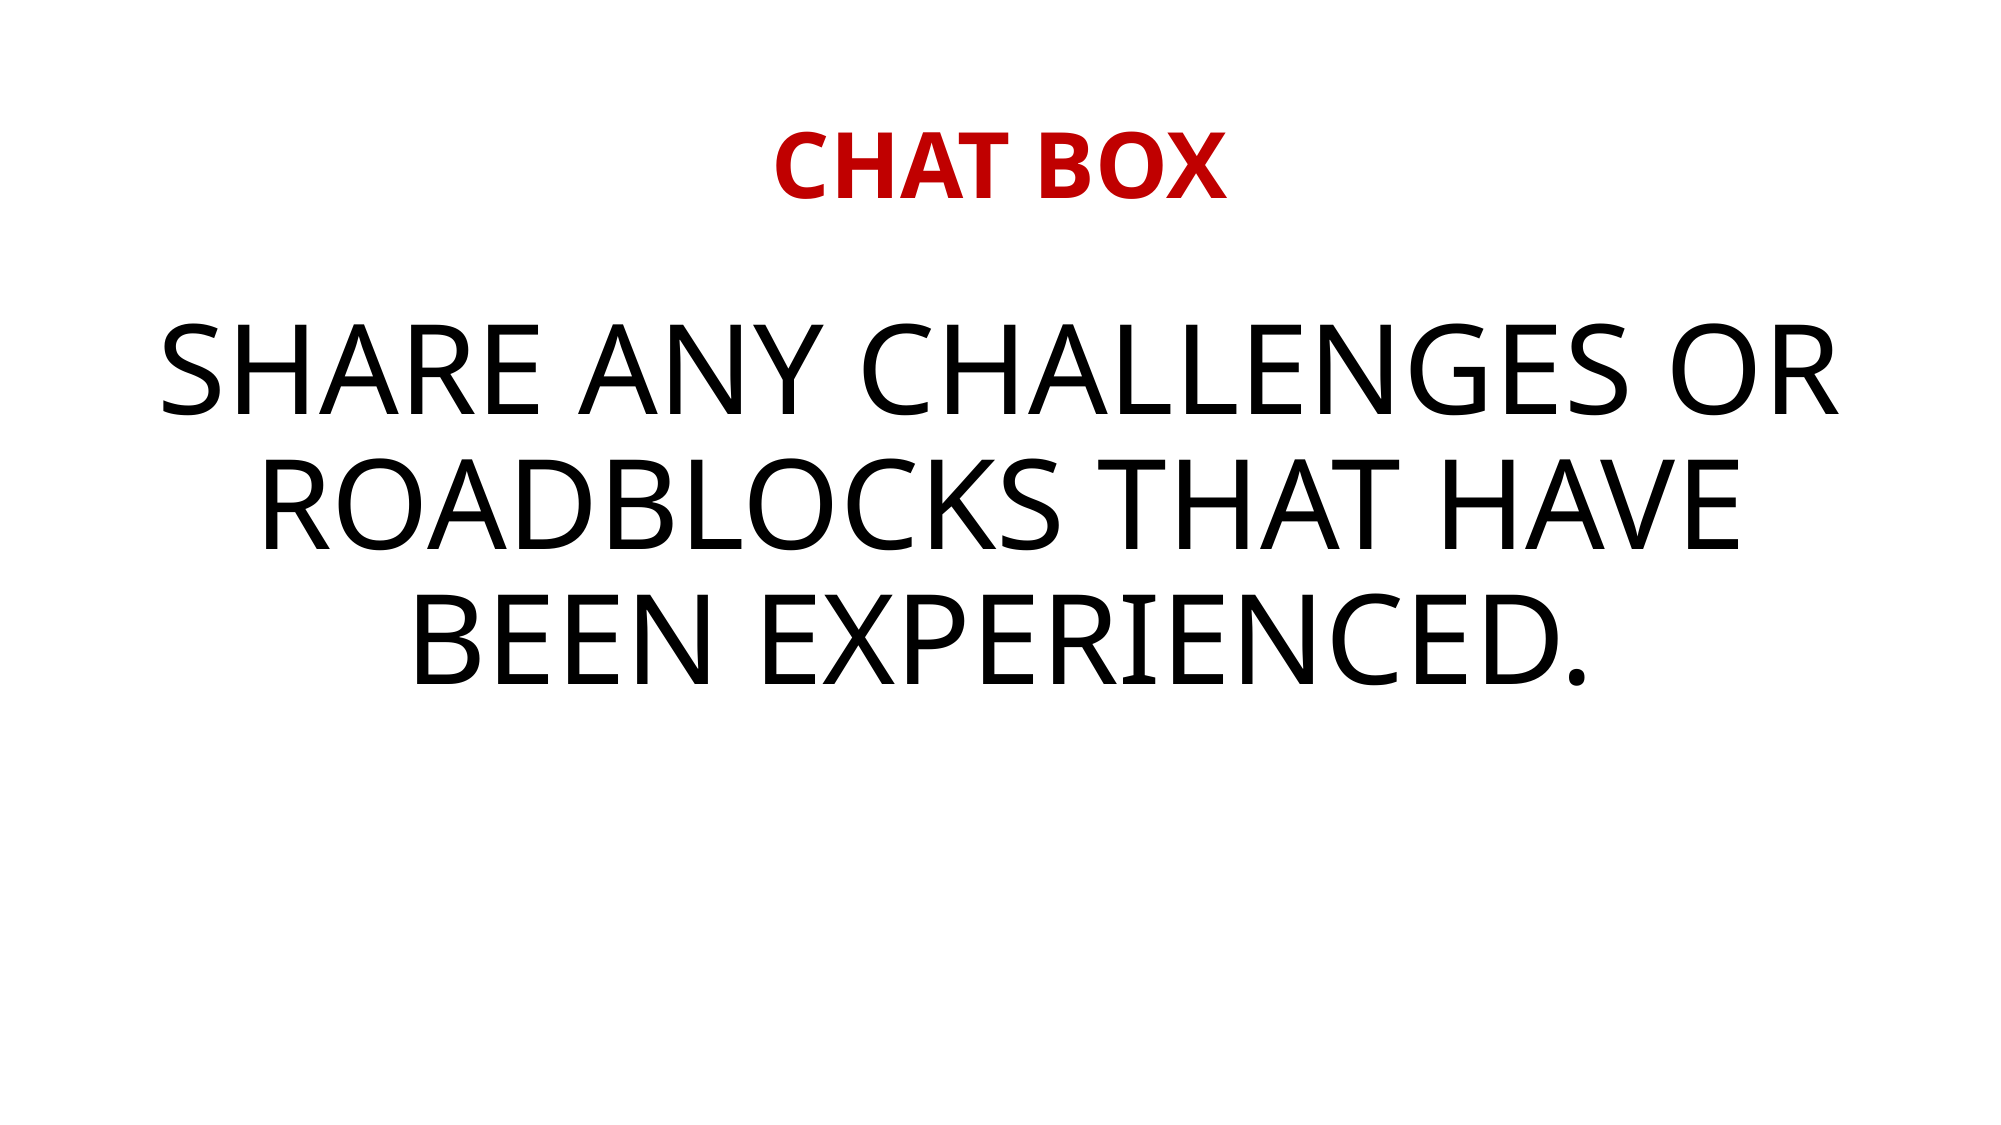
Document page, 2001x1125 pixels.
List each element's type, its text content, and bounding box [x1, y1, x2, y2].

list SHARE ANY CHALLENGES OR ROADBLOCKS THAT HAVE BEEN EXPERIENCED. [137, 299, 1863, 1014]
title CHAT BOX [137, 59, 1863, 278]
